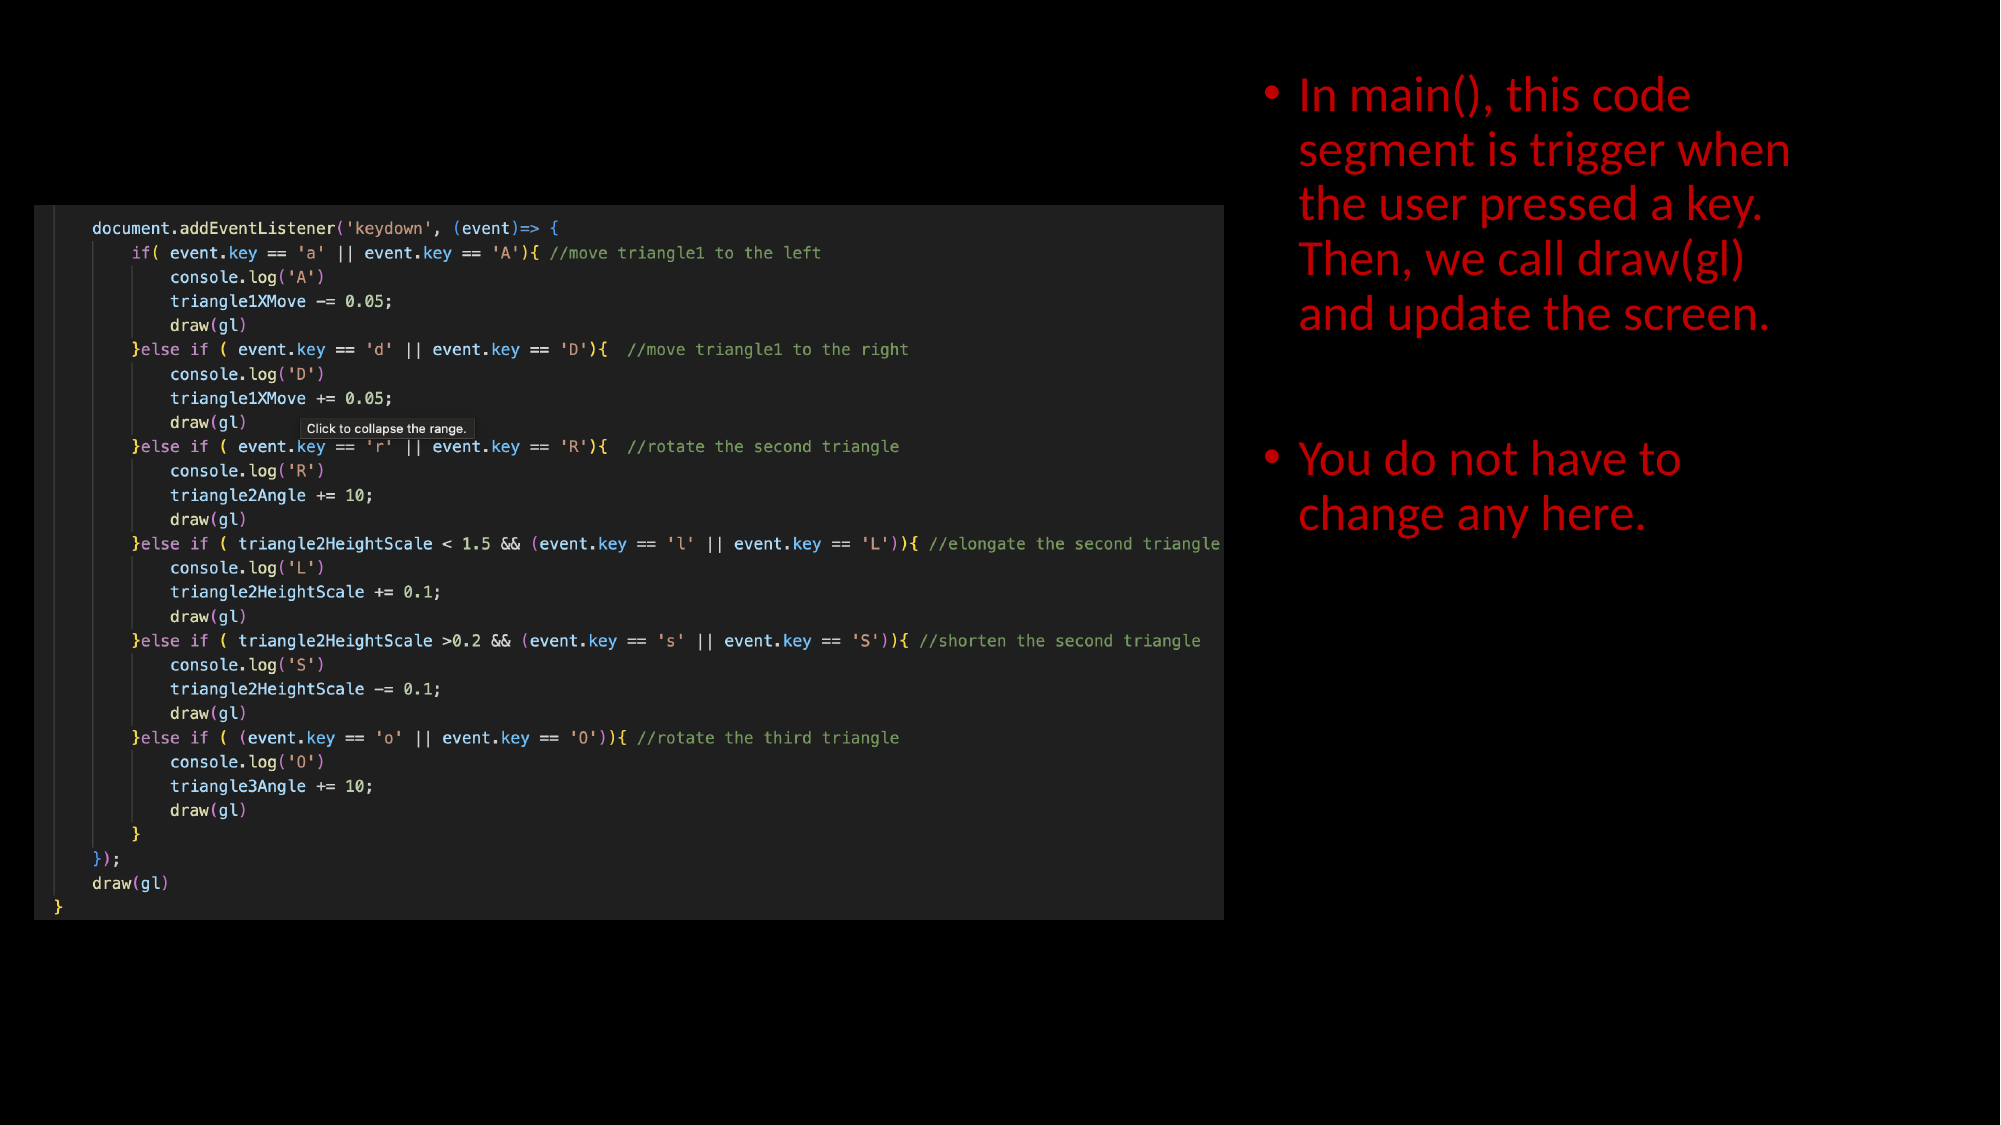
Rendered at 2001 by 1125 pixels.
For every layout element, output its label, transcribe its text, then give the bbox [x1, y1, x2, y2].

text_box In main(), this code segment is trigger when the user pressed a key. Then, we call draw(gl) and update the screen. You do not have to change any here. [1248, 60, 1826, 550]
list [34, 205, 1224, 920]
